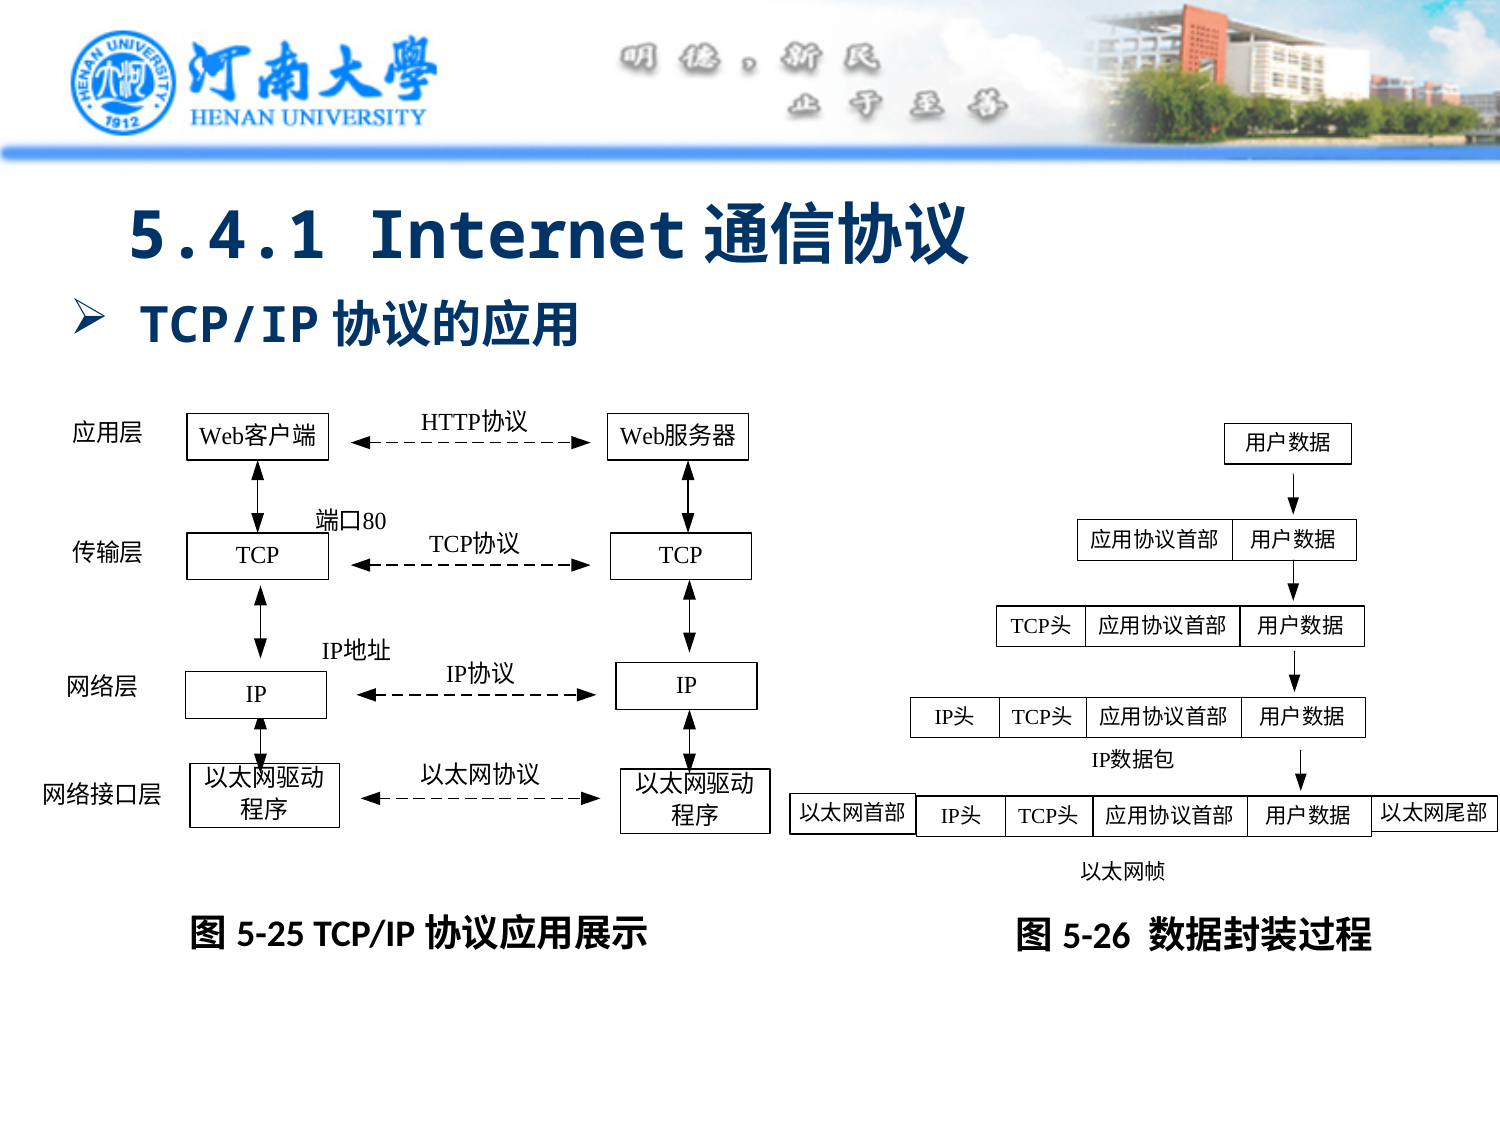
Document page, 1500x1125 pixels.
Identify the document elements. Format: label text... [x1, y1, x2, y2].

text_box TCP/IP协议的应用 [55, 285, 1231, 398]
picture [0, 0, 1500, 1125]
text_box 图5-25 TCP/IP协议应用展示 [175, 901, 665, 962]
text_box 图5-26 数据封装过程 [1000, 903, 1397, 964]
text_box 5.4.1 Internet通信协议 [112, 184, 1138, 285]
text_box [8, 397, 774, 838]
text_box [787, 420, 1500, 888]
